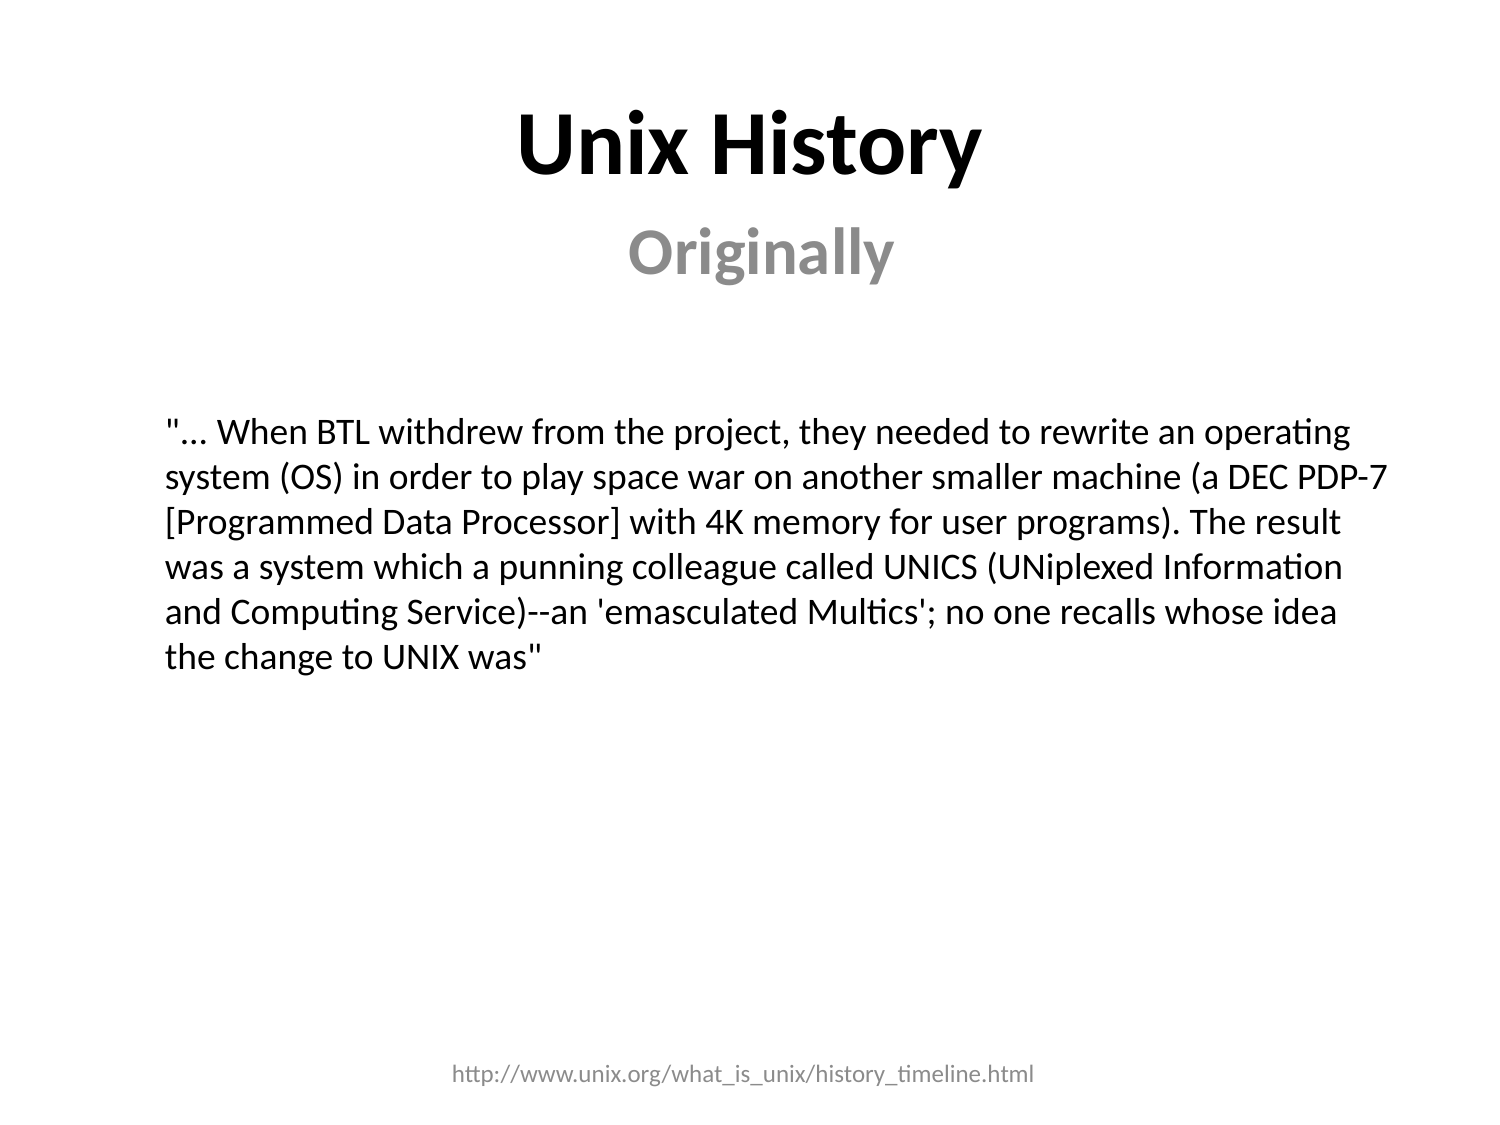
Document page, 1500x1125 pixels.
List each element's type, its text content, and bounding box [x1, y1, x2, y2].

title Unix History [112, 75, 1388, 201]
text_box "... When BTL withdrew from the project, they needed to rewrite an operating system (OS) in order to play space war on another smaller machine (a DEC PDP-7 [Programmed Data Processor] with 4K memory for user programs). The result was a system which a punning colleague called UNICS (UNiplexed Information and Computing Service)--an 'emasculated Multics'; no one recalls whose idea the change to UNIX was" [149, 399, 1413, 685]
subtitle Originally [237, 200, 1288, 300]
footer http://www.unix.org/what_is_unix/history_timeline.html [200, 1042, 1288, 1103]
